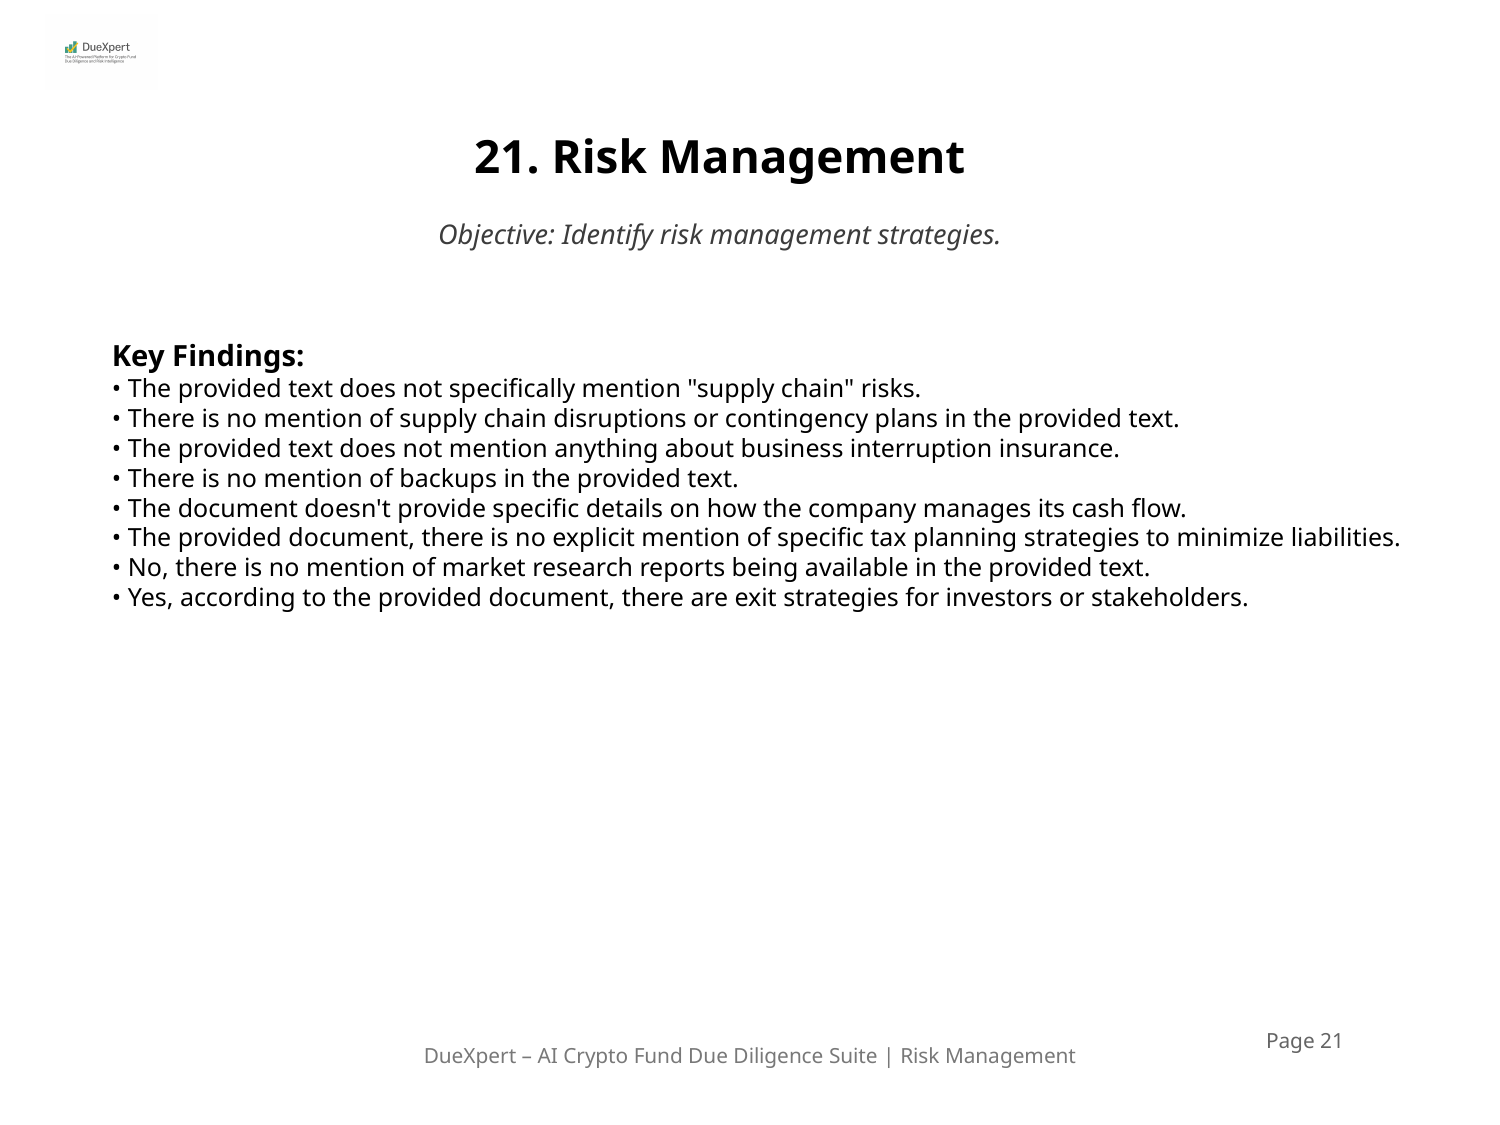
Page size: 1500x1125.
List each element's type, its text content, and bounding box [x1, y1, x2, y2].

text_box Objective: Identify risk management strategies. [423, 209, 1017, 258]
text_box 21. Risk Management [459, 120, 981, 190]
text_box Page 21 [1251, 1020, 1359, 1060]
picture [44, 14, 158, 91]
text_box DueXpert – AI Crypto Fund Due Diligence Suite | Risk Management [408, 1035, 1091, 1075]
text_box Key Findings: • The provided text does not specifically mention "supply chain" risks. • There is no mention of supply chain disruptions or contingency plans in the provided text. • The provided text does not mention anything about business interruption insurance. • There is no mention of backups in the provided text. • The document doesn't provide specific details on how the company manages its cash flow. • The provided document, there is no explicit mention of specific tax planning strategies to minimize liabilities. • No, there is no mention of market research reports being available in the provided text. • Yes, according to the provided document, there are exit strategies for investors or stakeholders. [97, 329, 1418, 620]
